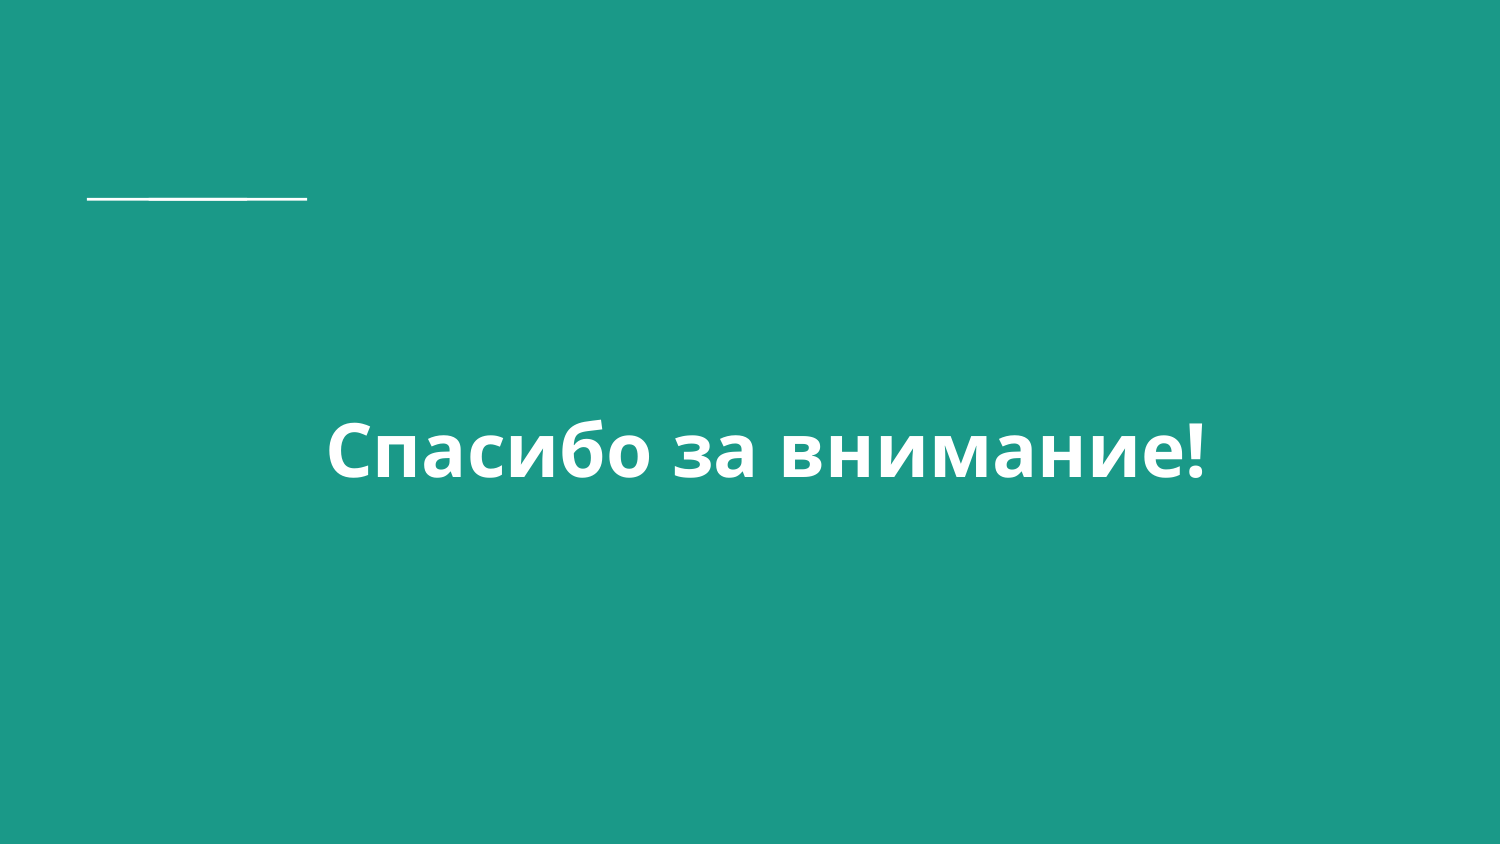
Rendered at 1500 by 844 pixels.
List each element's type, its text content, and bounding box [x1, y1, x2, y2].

title Спасибо за внимание! [310, 387, 1500, 637]
